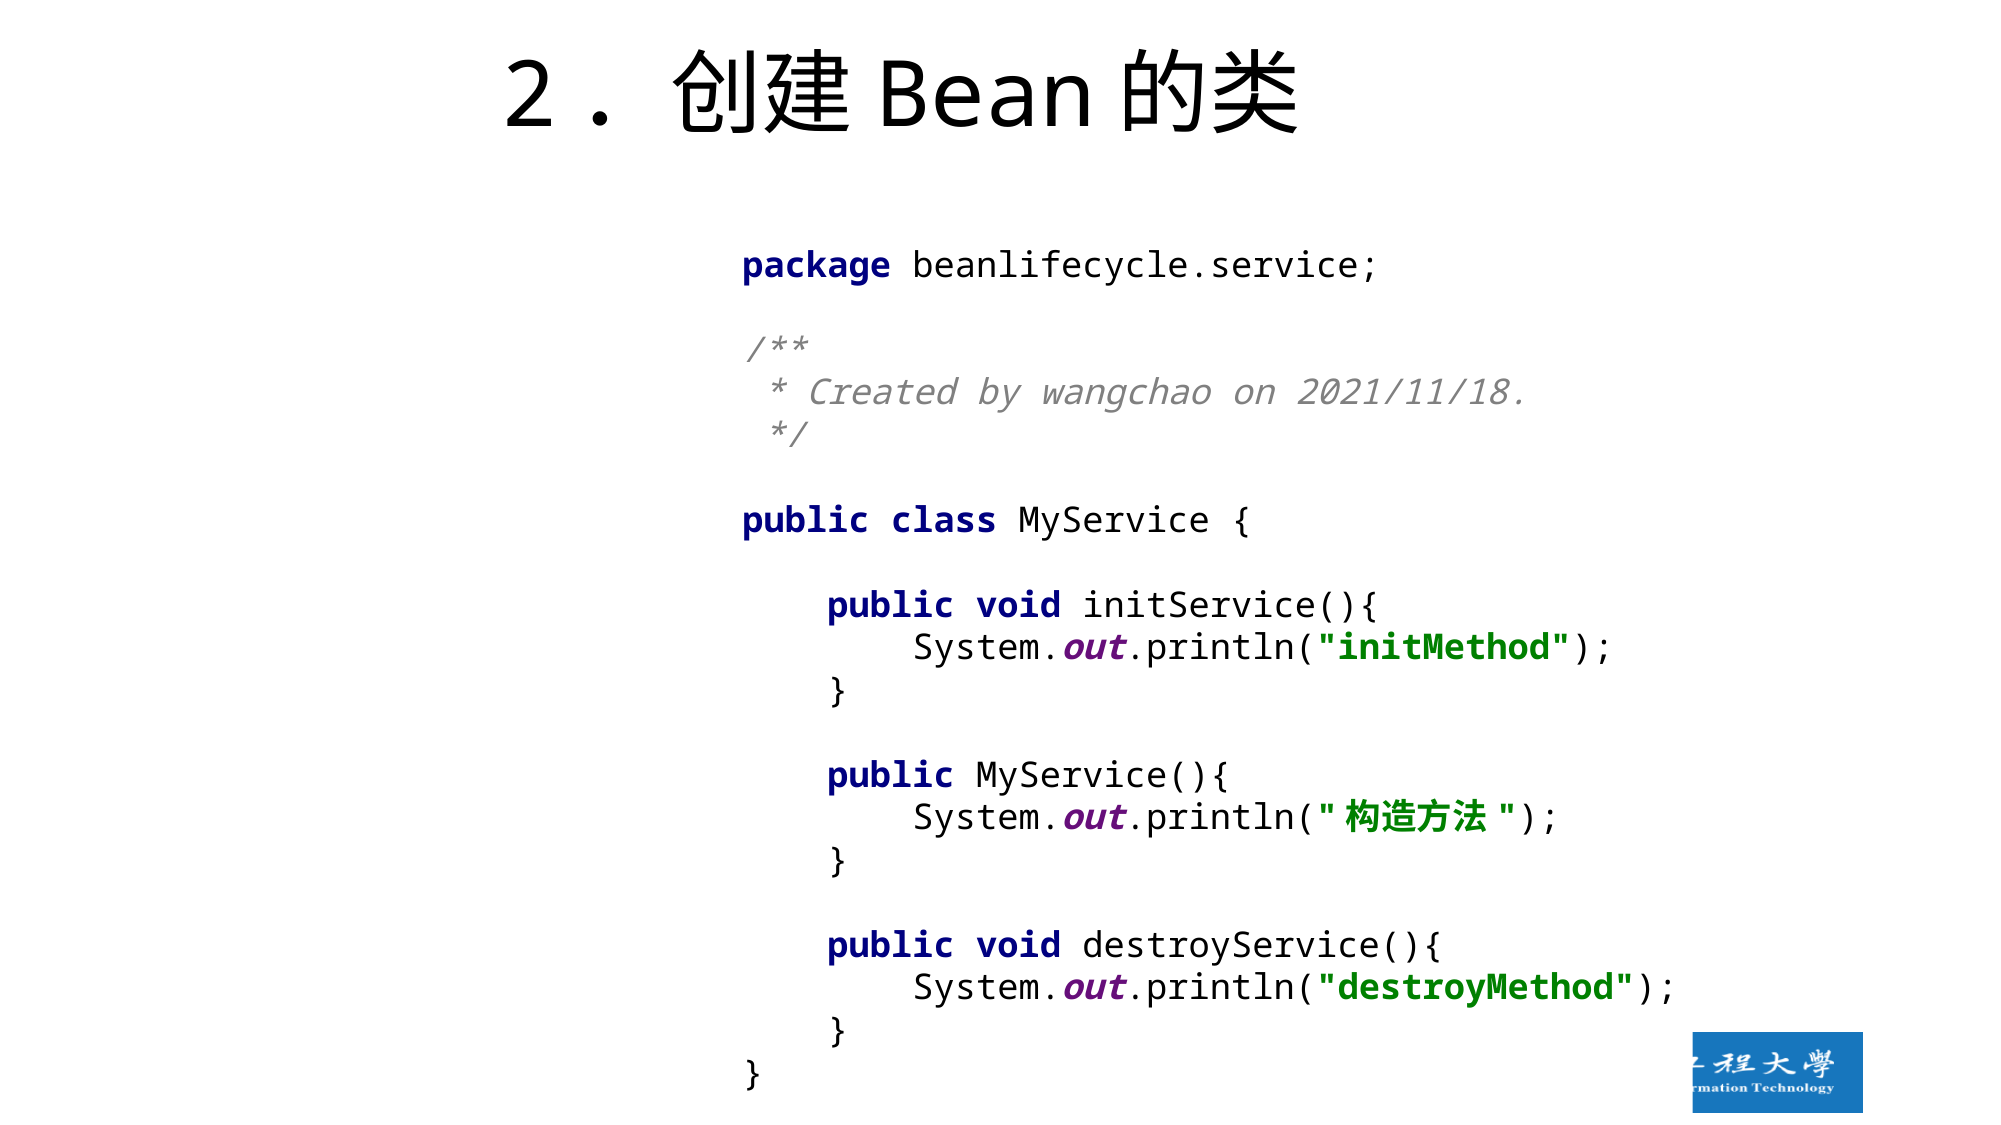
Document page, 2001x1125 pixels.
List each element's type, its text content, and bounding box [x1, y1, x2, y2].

picture [1693, 1032, 1863, 1113]
text_box package beanlifecycle.service; /** * Created by wangchao on 2021/11/18. */ public class MyService { public void initService(){ System.out.println("initMethod"); } public MyService(){ System.out.println("构造方法"); } public void destroyService(){ System.out.println("destroyMethod"); } } [727, 234, 1693, 1125]
text_box 2．创建Bean的类 [486, 39, 1837, 228]
